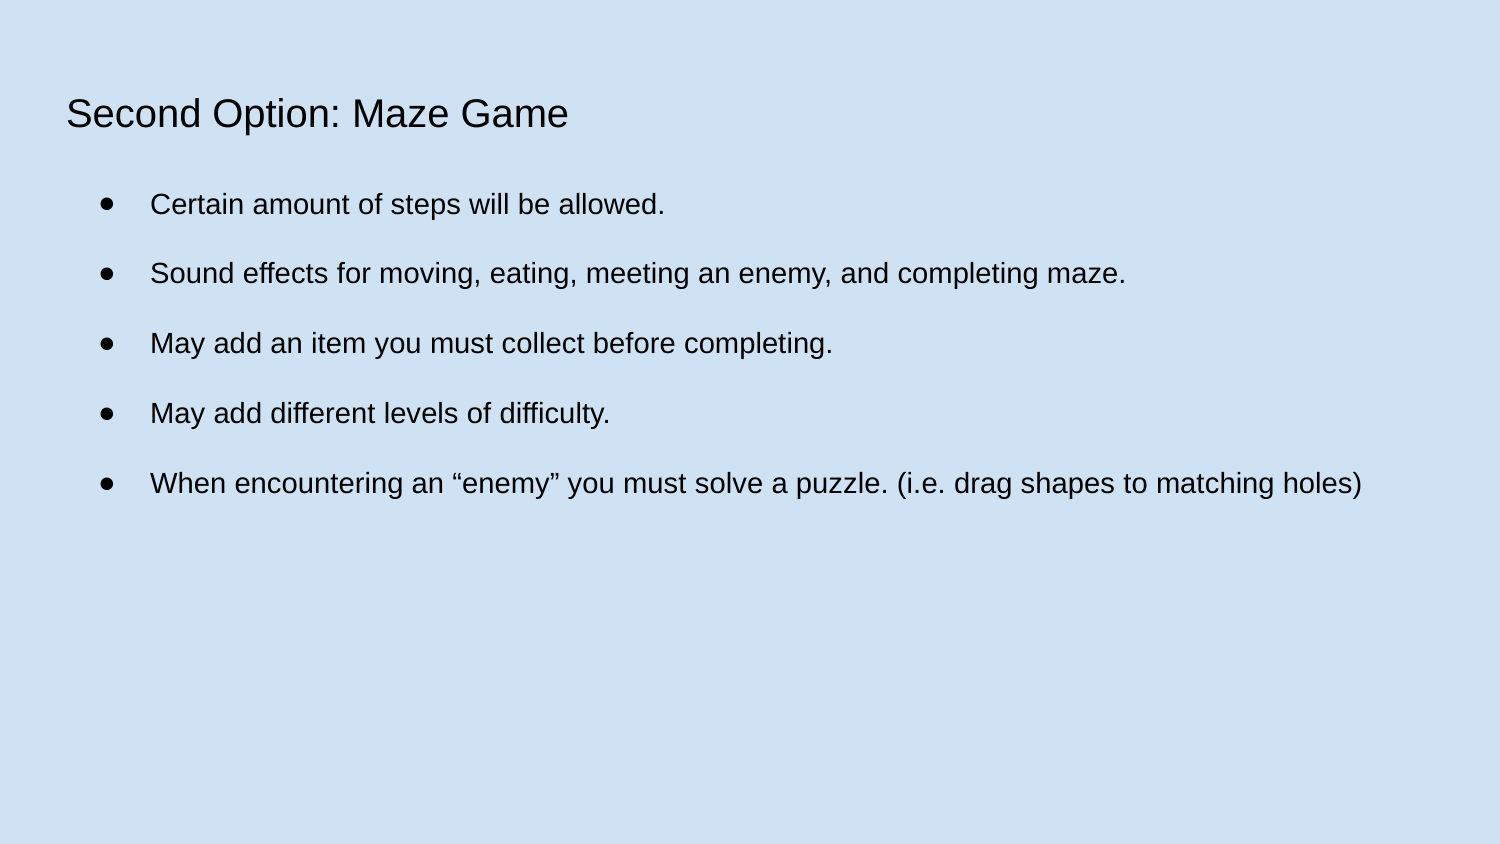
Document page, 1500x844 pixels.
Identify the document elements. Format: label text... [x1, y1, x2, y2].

text_box Certain amount of steps will be allowed. Sound effects for moving, eating, meeting an enemy, and completing maze. May add an item you must collect before completing. May add different levels of difficulty. When encountering an “enemy” you must solve a puzzle. (i.e. drag shapes to matching holes) [60, 169, 1424, 515]
title Second Option: Maze Game [51, 72, 1449, 167]
